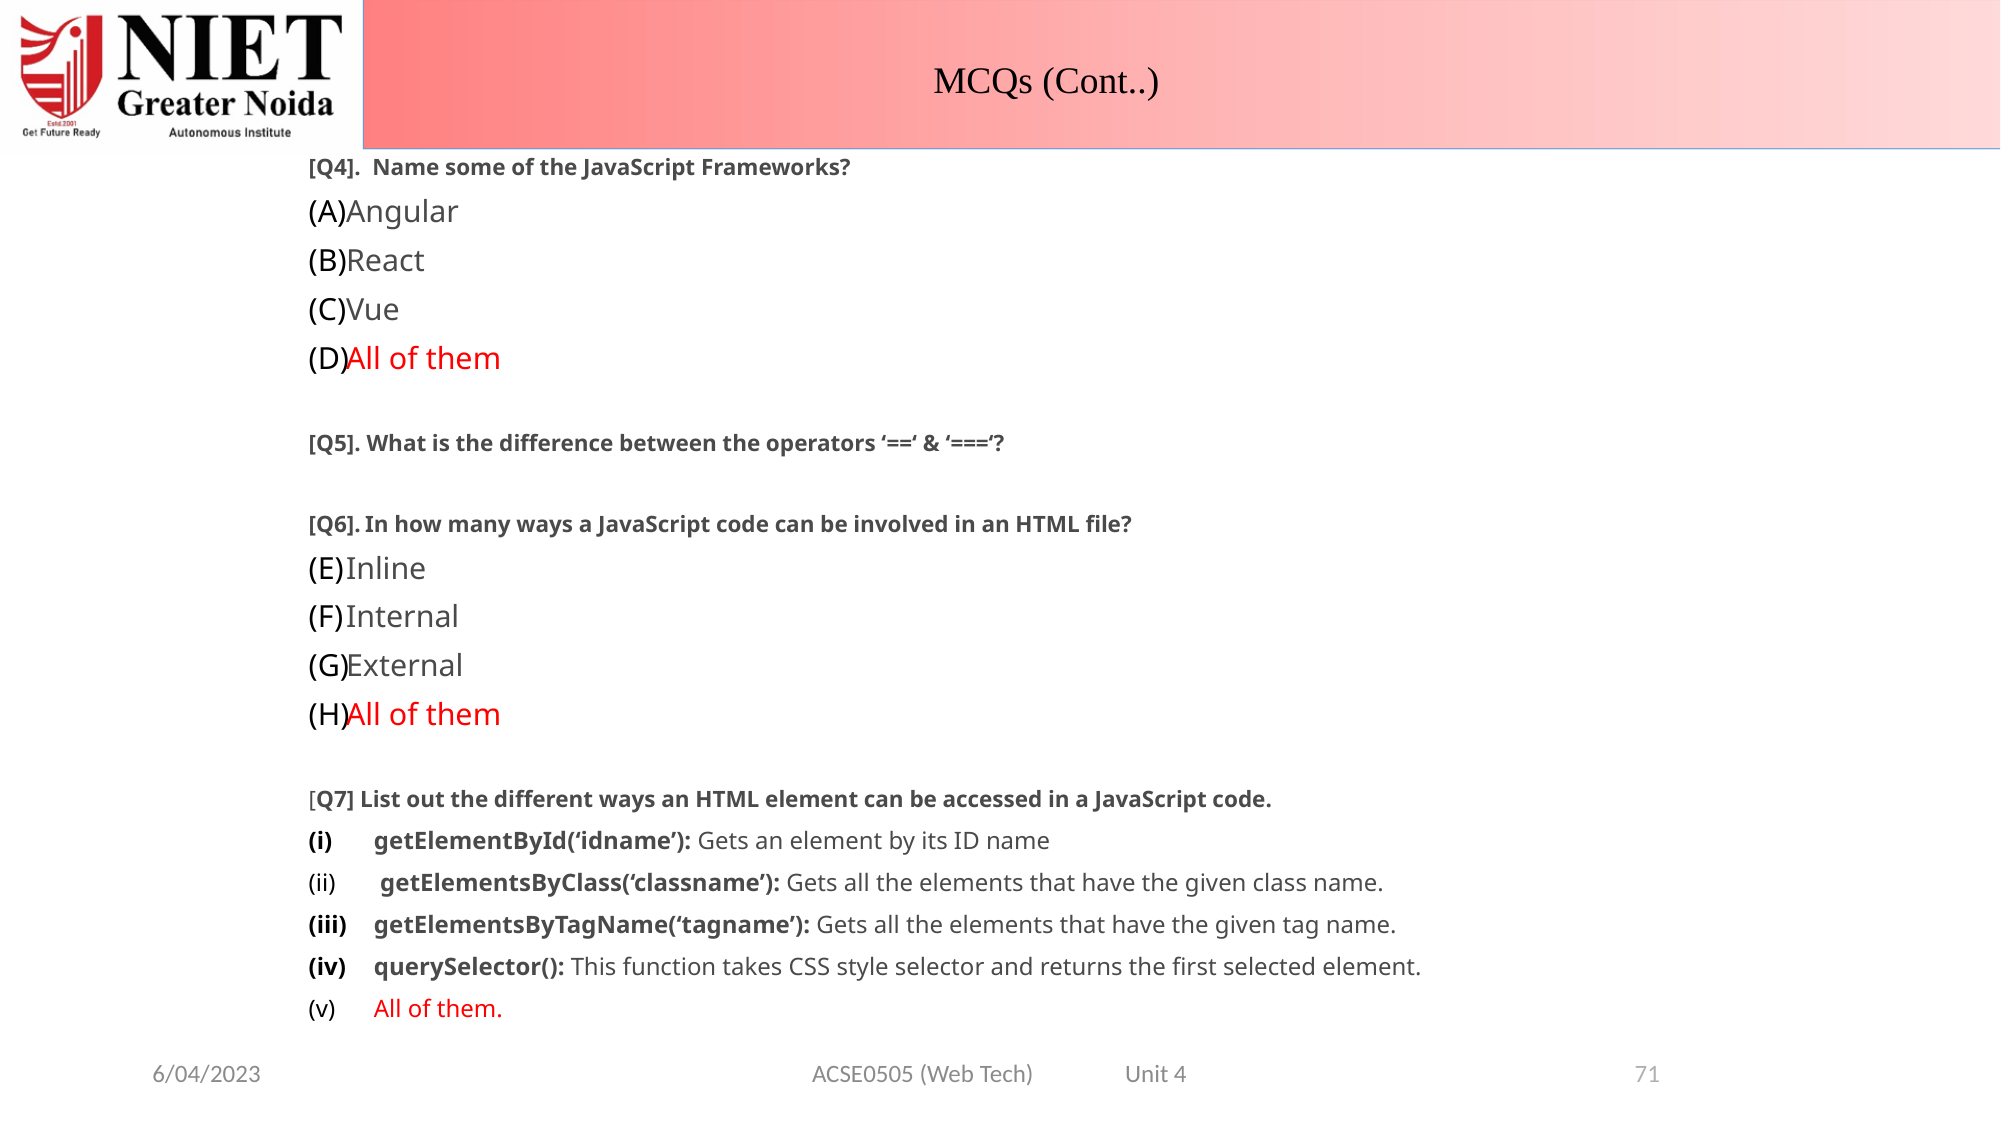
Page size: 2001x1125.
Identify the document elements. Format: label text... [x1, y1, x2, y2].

text_box MCQs (Cont..) [918, 48, 1175, 109]
picture [0, 0, 2001, 1125]
footer ACSE0505 (Web Tech) Unit 4 [662, 1042, 1338, 1103]
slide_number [137, 1042, 588, 1103]
list [Q4]. Name some of the JavaScript Frameworks? Angular React Vue All of them [Q5]. What is the difference between the operators ‘==‘ & ‘===‘? [Q6]. In how many ways a JavaScript code can be involved in an HTML file? Inline Internal External All of them [Q7] List out the different ways an HTML element can be accessed in a JavaScript code. getElementById(‘idname’): Gets an element by its ID name getElementsByClass(‘classname’): Gets all the elements that have the given class name. getElementsByTagName(‘tagname’): Gets all the elements that have the given tag name. querySelector(): This function takes CSS style selector and returns the first selected element. All of them. [293, 148, 1707, 1033]
slide_number 71 [1338, 1042, 1675, 1103]
